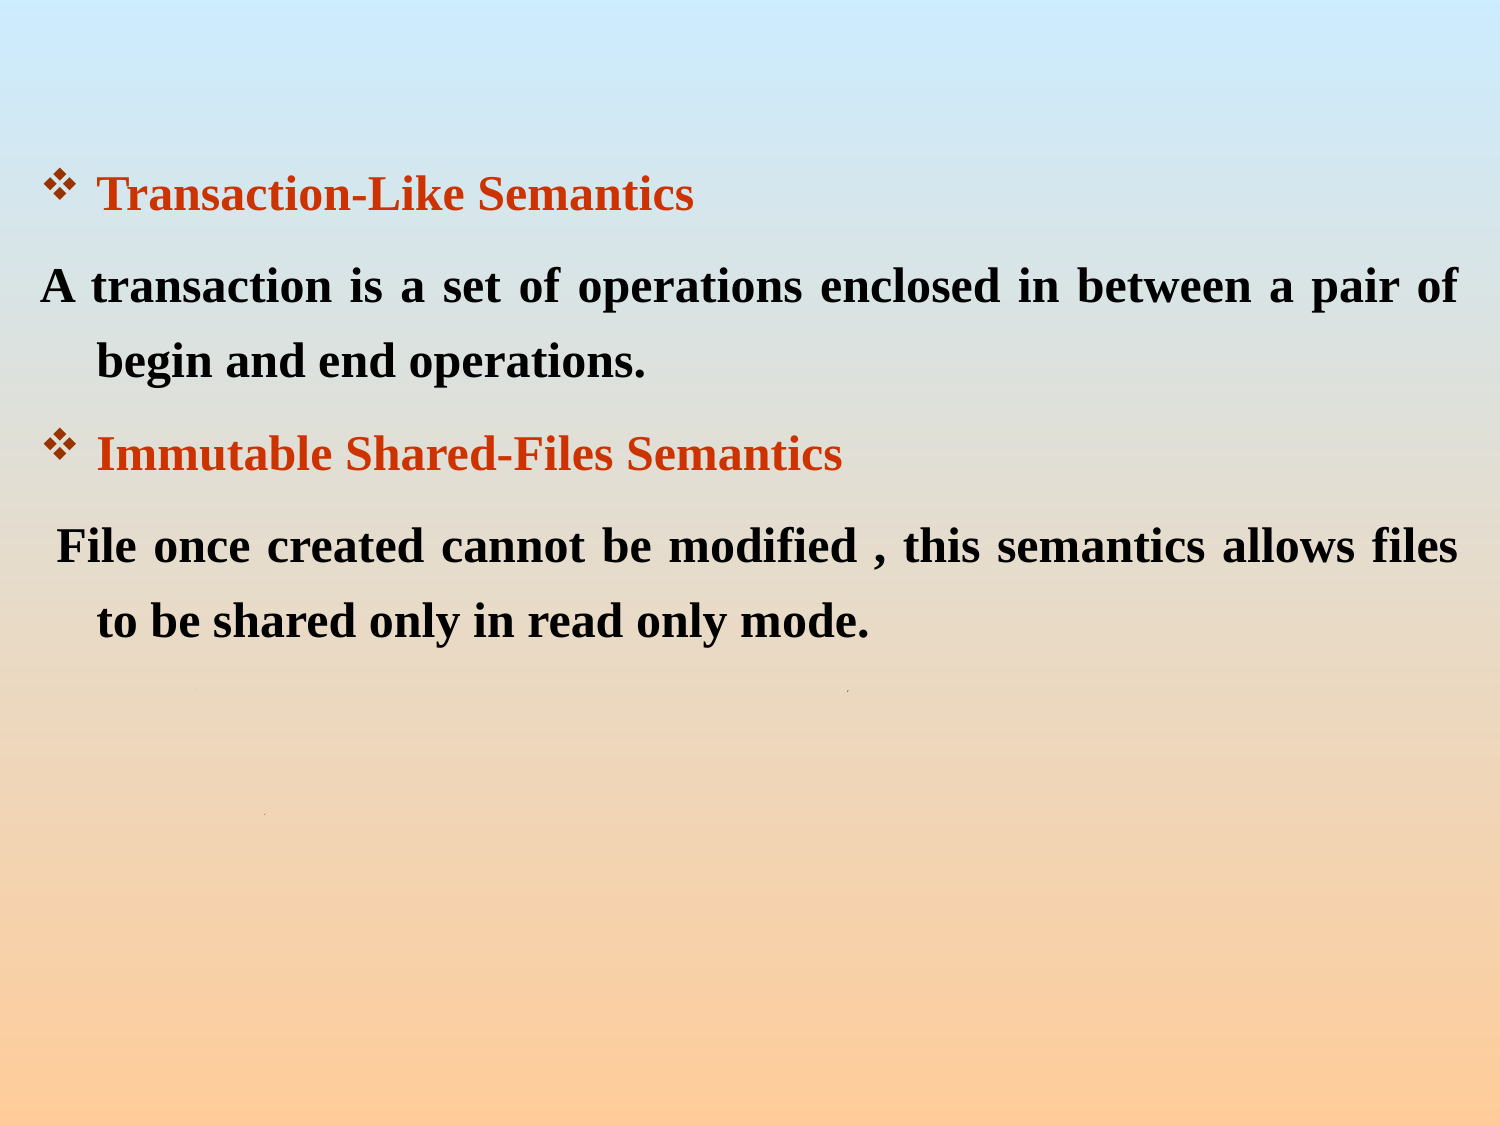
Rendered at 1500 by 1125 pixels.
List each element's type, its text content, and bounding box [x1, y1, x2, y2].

list Transaction-Like Semantics A transaction is a set of operations enclosed in between a pair of begin and end operations. Immutable Shared-Files Semantics File once created cannot be modified , this semantics allows files to be shared only in read only mode. [24, 137, 1476, 1101]
